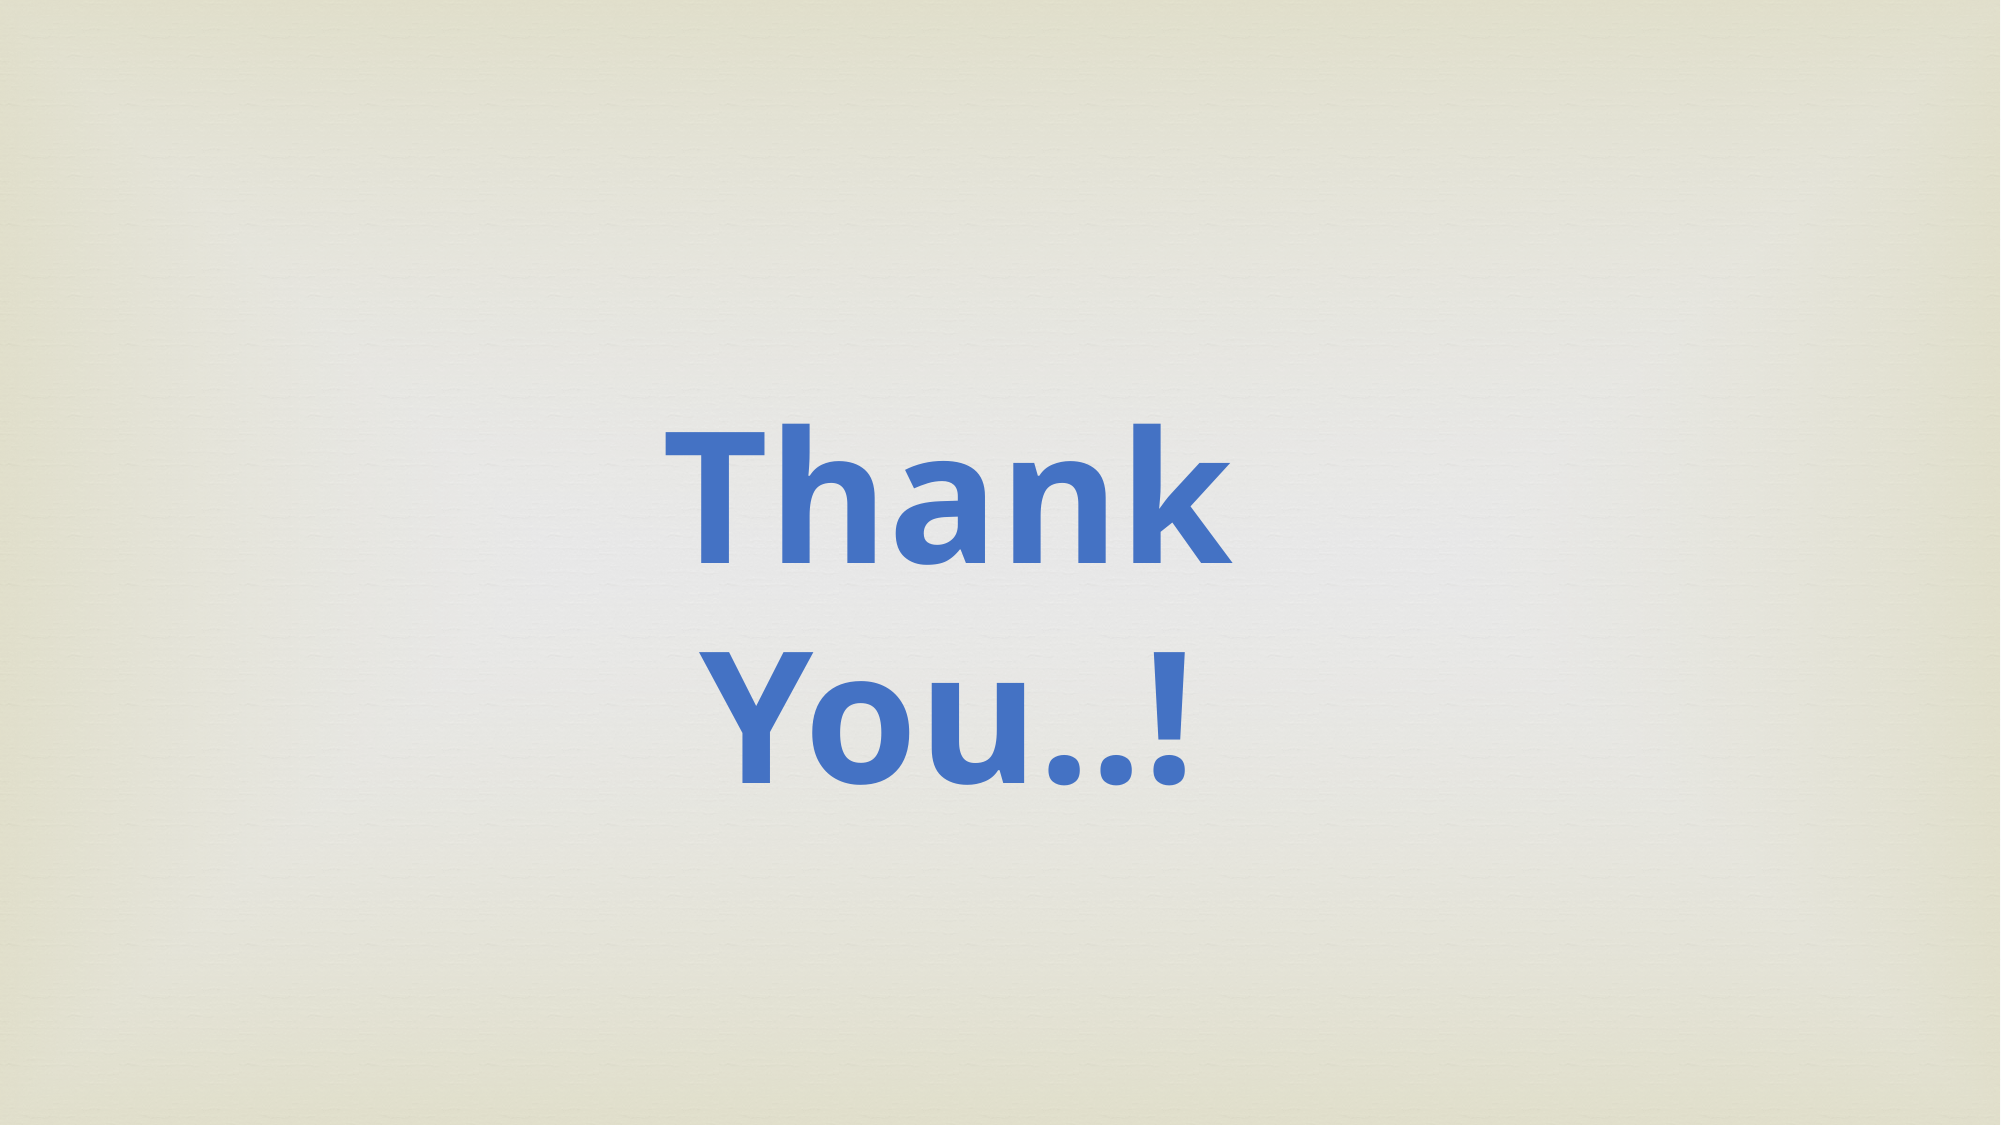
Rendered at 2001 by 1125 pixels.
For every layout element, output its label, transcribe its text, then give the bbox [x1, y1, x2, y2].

text_box Thank You..! [480, 373, 1416, 828]
